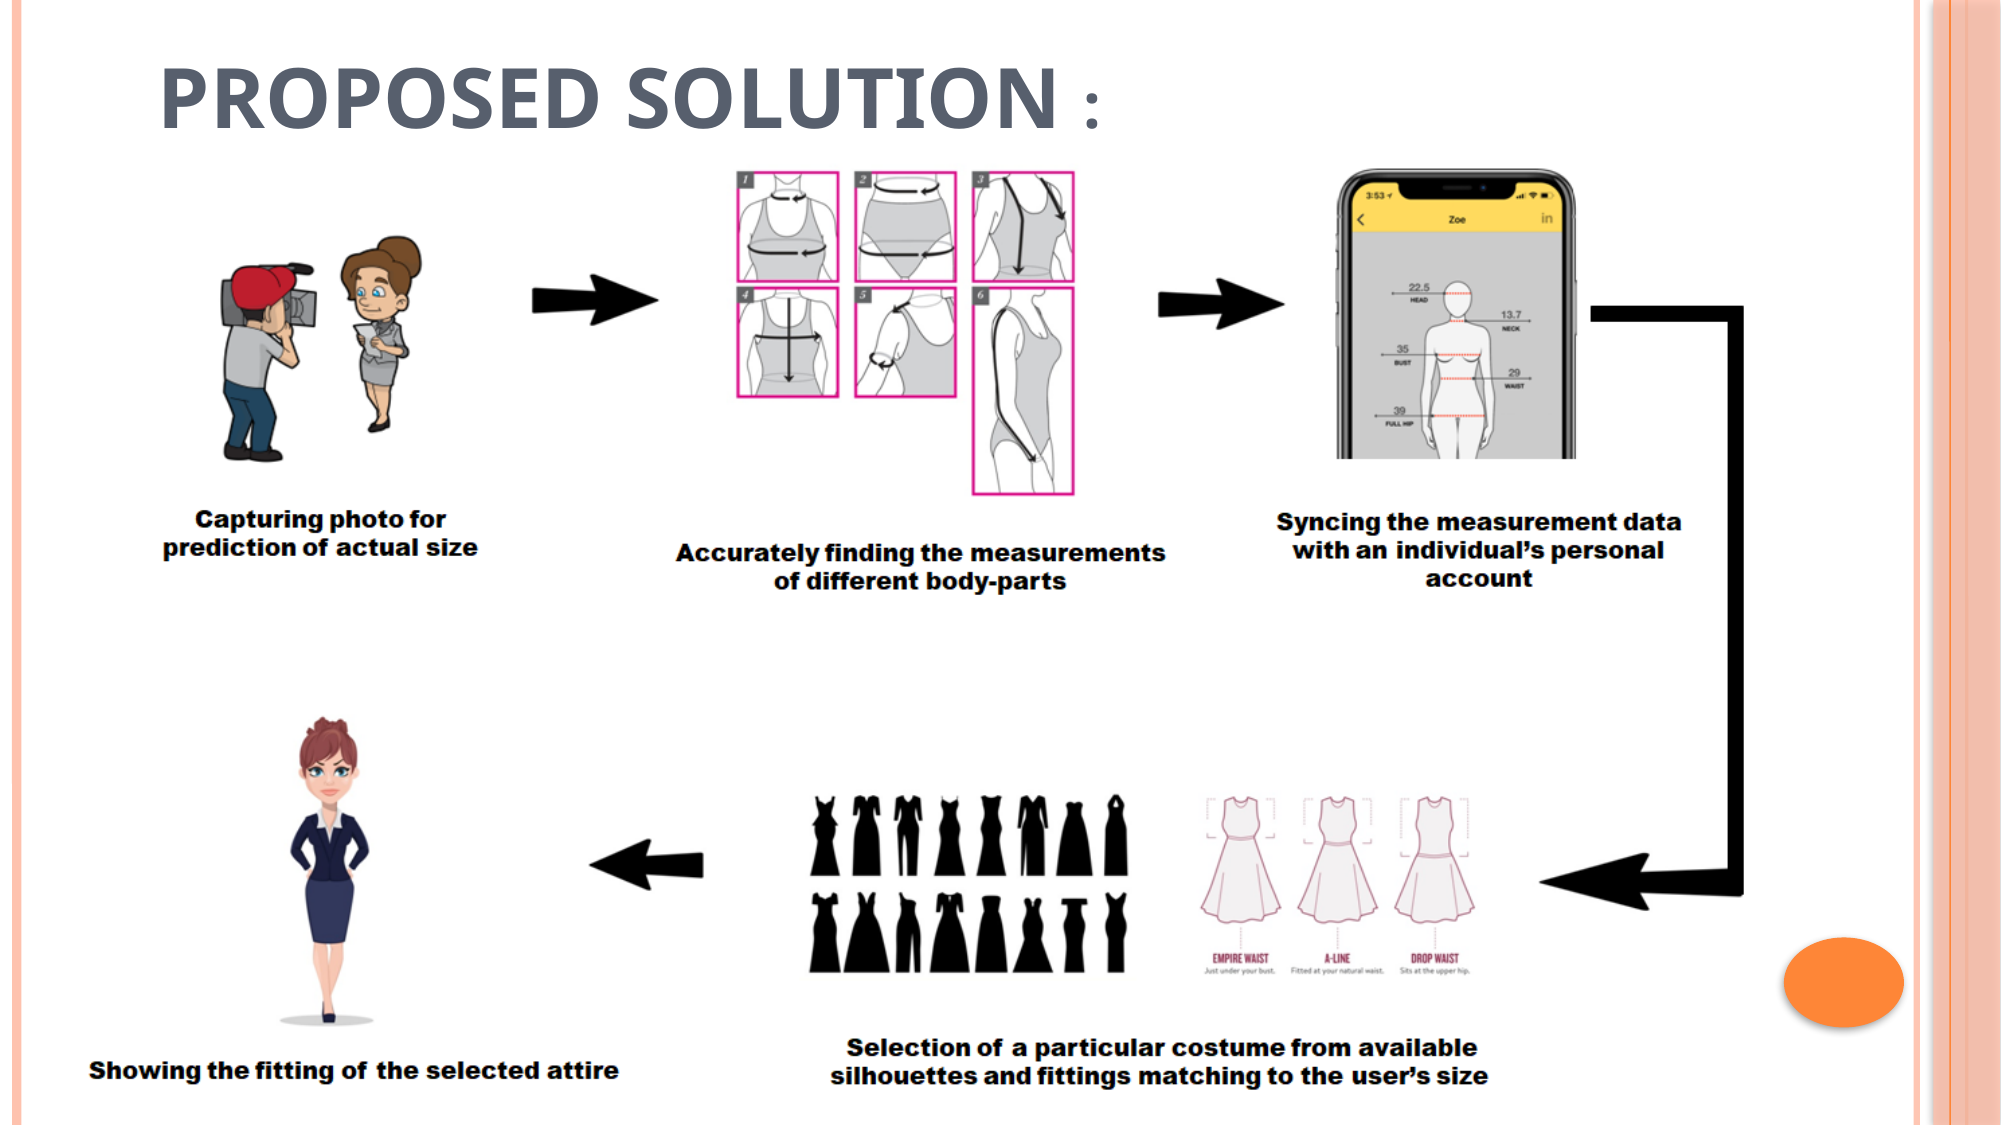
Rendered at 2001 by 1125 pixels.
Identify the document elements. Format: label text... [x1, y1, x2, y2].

picture [82, 162, 1753, 1106]
title Proposed Solution : [143, 0, 1869, 153]
